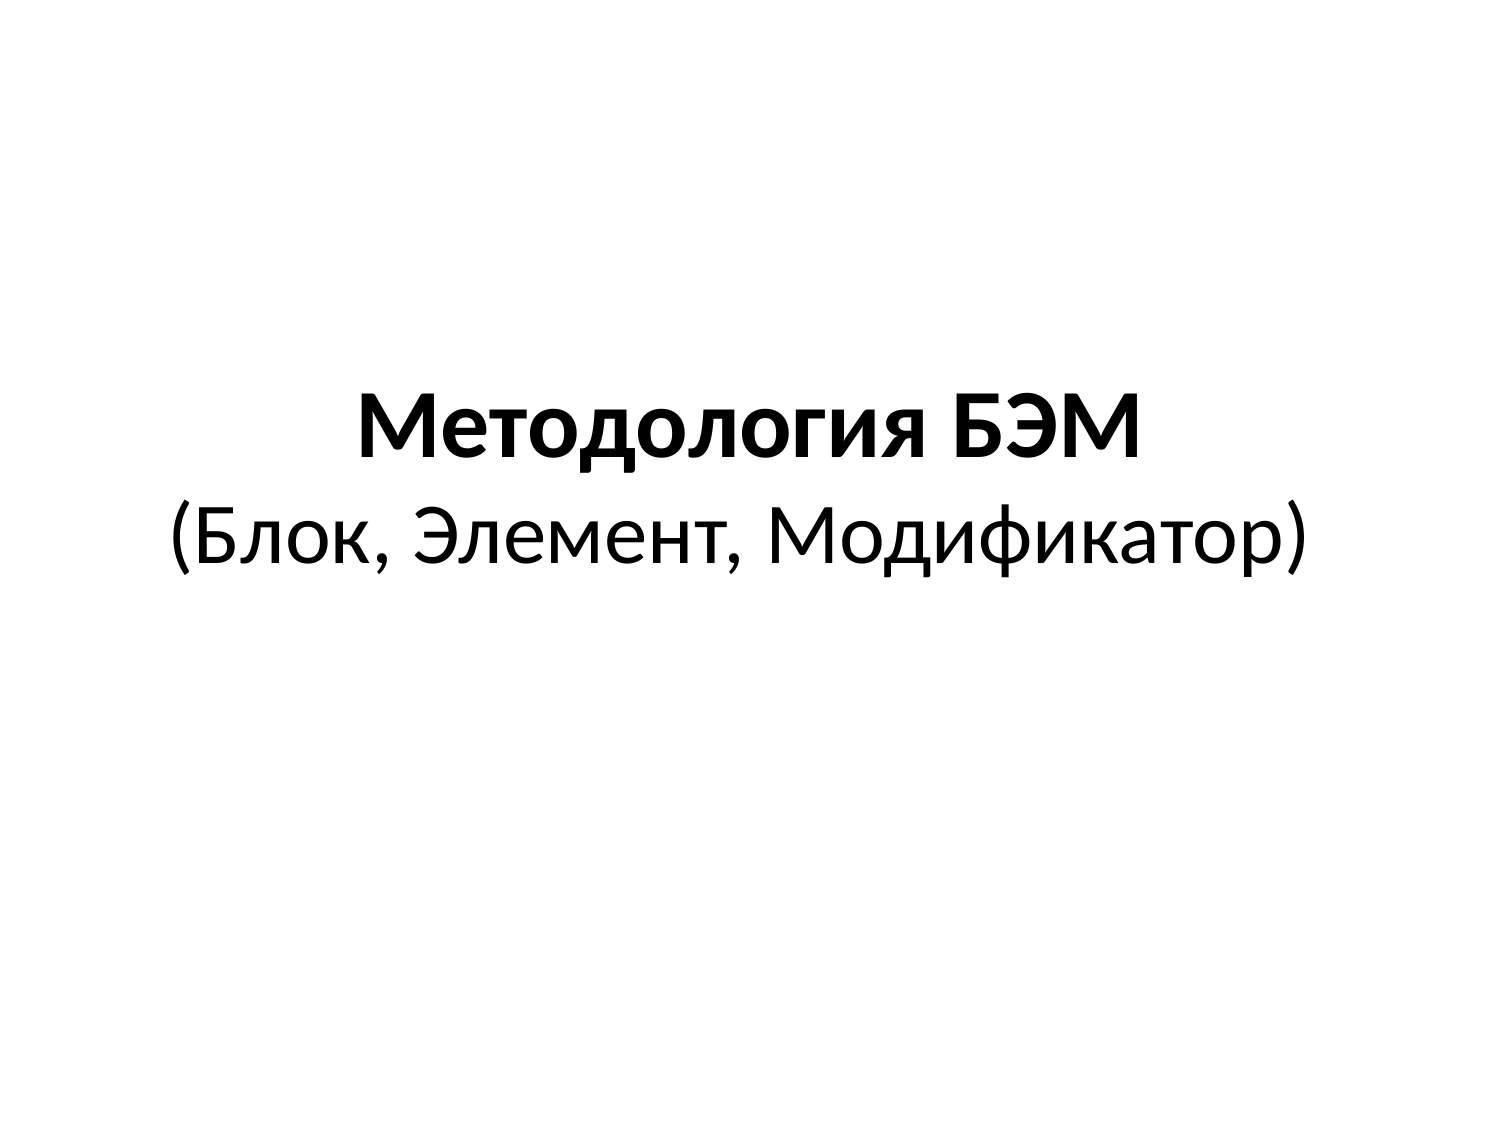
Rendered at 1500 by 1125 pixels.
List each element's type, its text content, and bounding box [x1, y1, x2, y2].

title Методология БЭМ (Блок, Элемент, Модификатор) [112, 349, 1388, 591]
